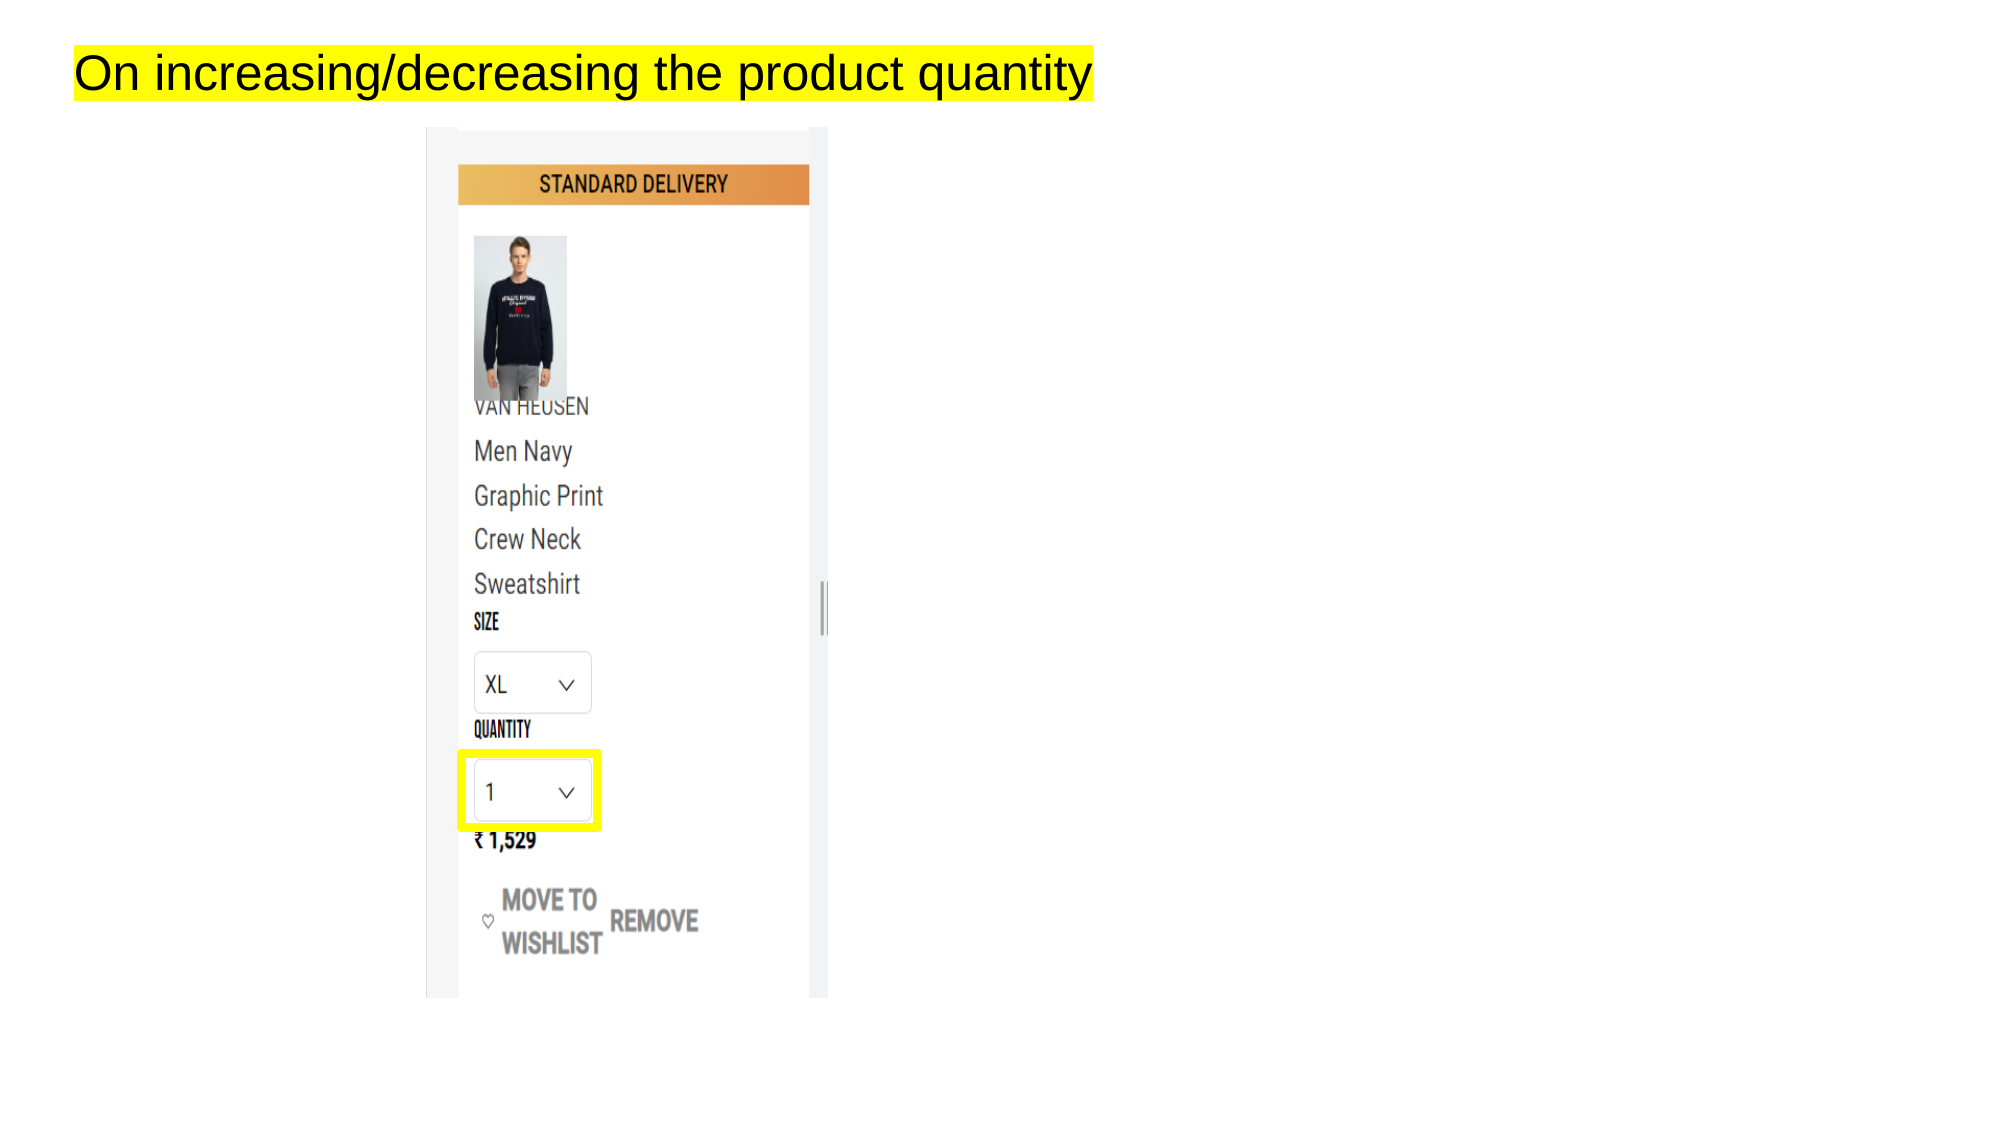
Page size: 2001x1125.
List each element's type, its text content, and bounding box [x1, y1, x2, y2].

picture [425, 127, 828, 998]
text_box On increasing/decreasing the product quantity [58, 32, 1137, 108]
